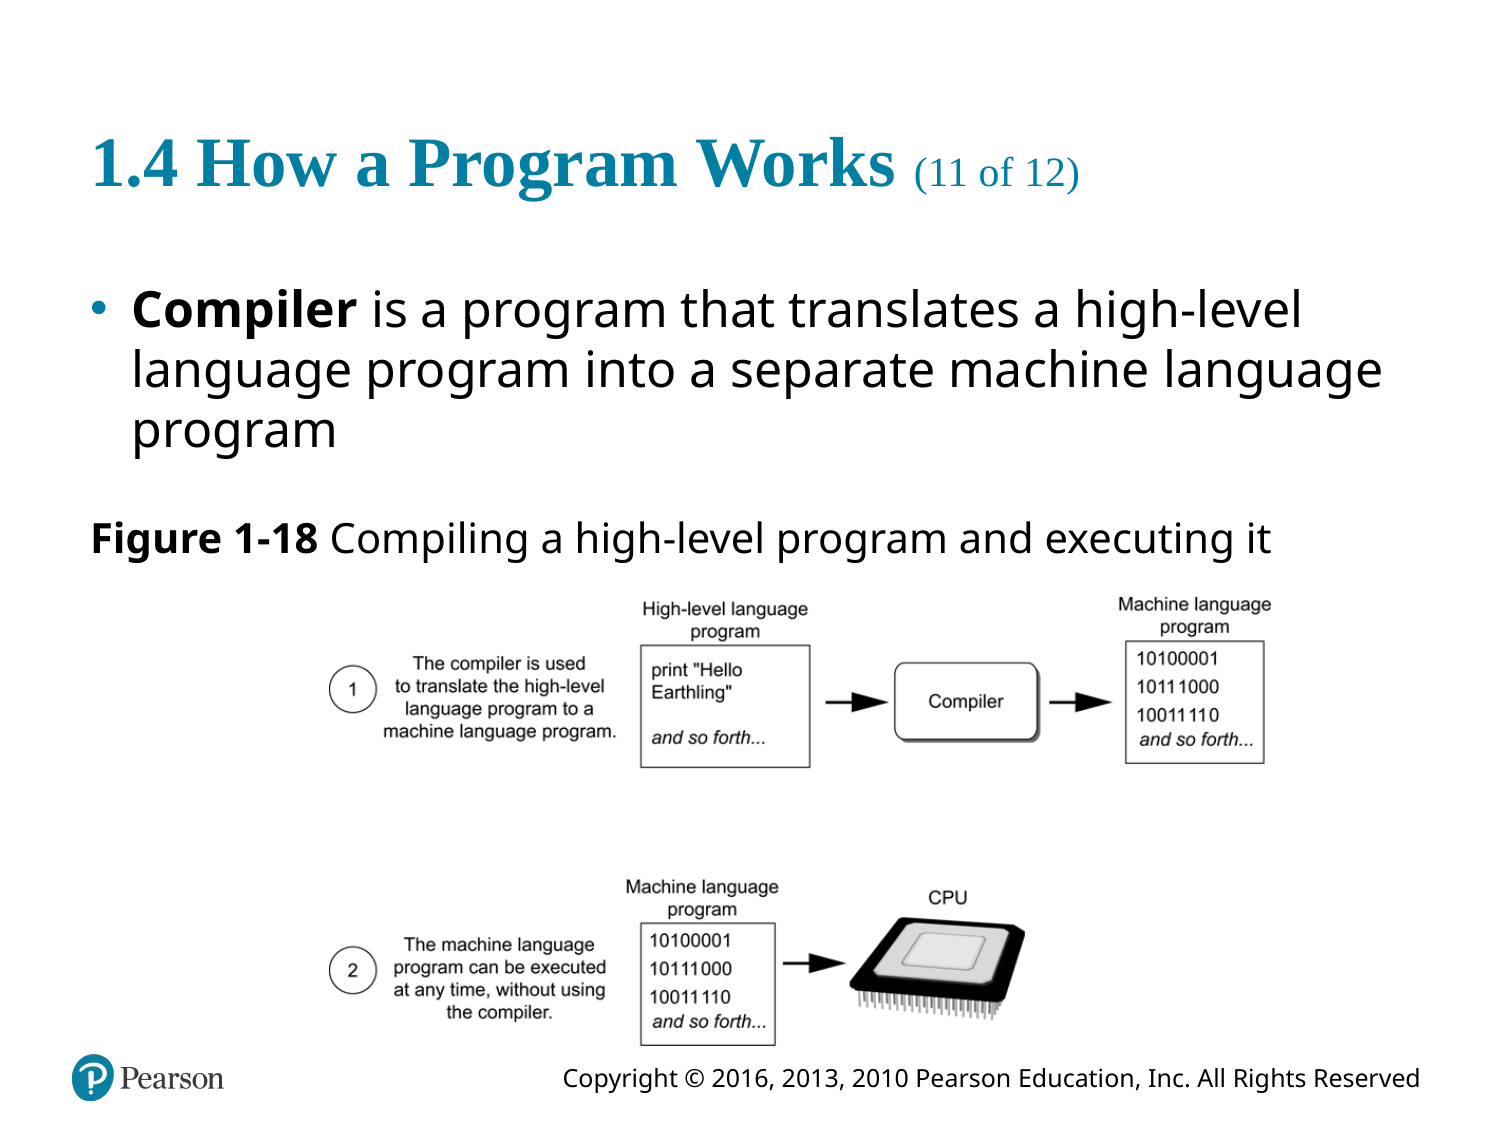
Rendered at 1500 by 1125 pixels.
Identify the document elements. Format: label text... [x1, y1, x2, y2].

list Figure 1-18 Compiling a high-level program and executing it [75, 497, 1425, 1125]
picture [328, 596, 1271, 1046]
title 1.4 How a Program Works (11 of 12) [75, 0, 1425, 216]
list Compiler is a program that translates a high-level language program into a separate machine language program [75, 262, 1425, 497]
